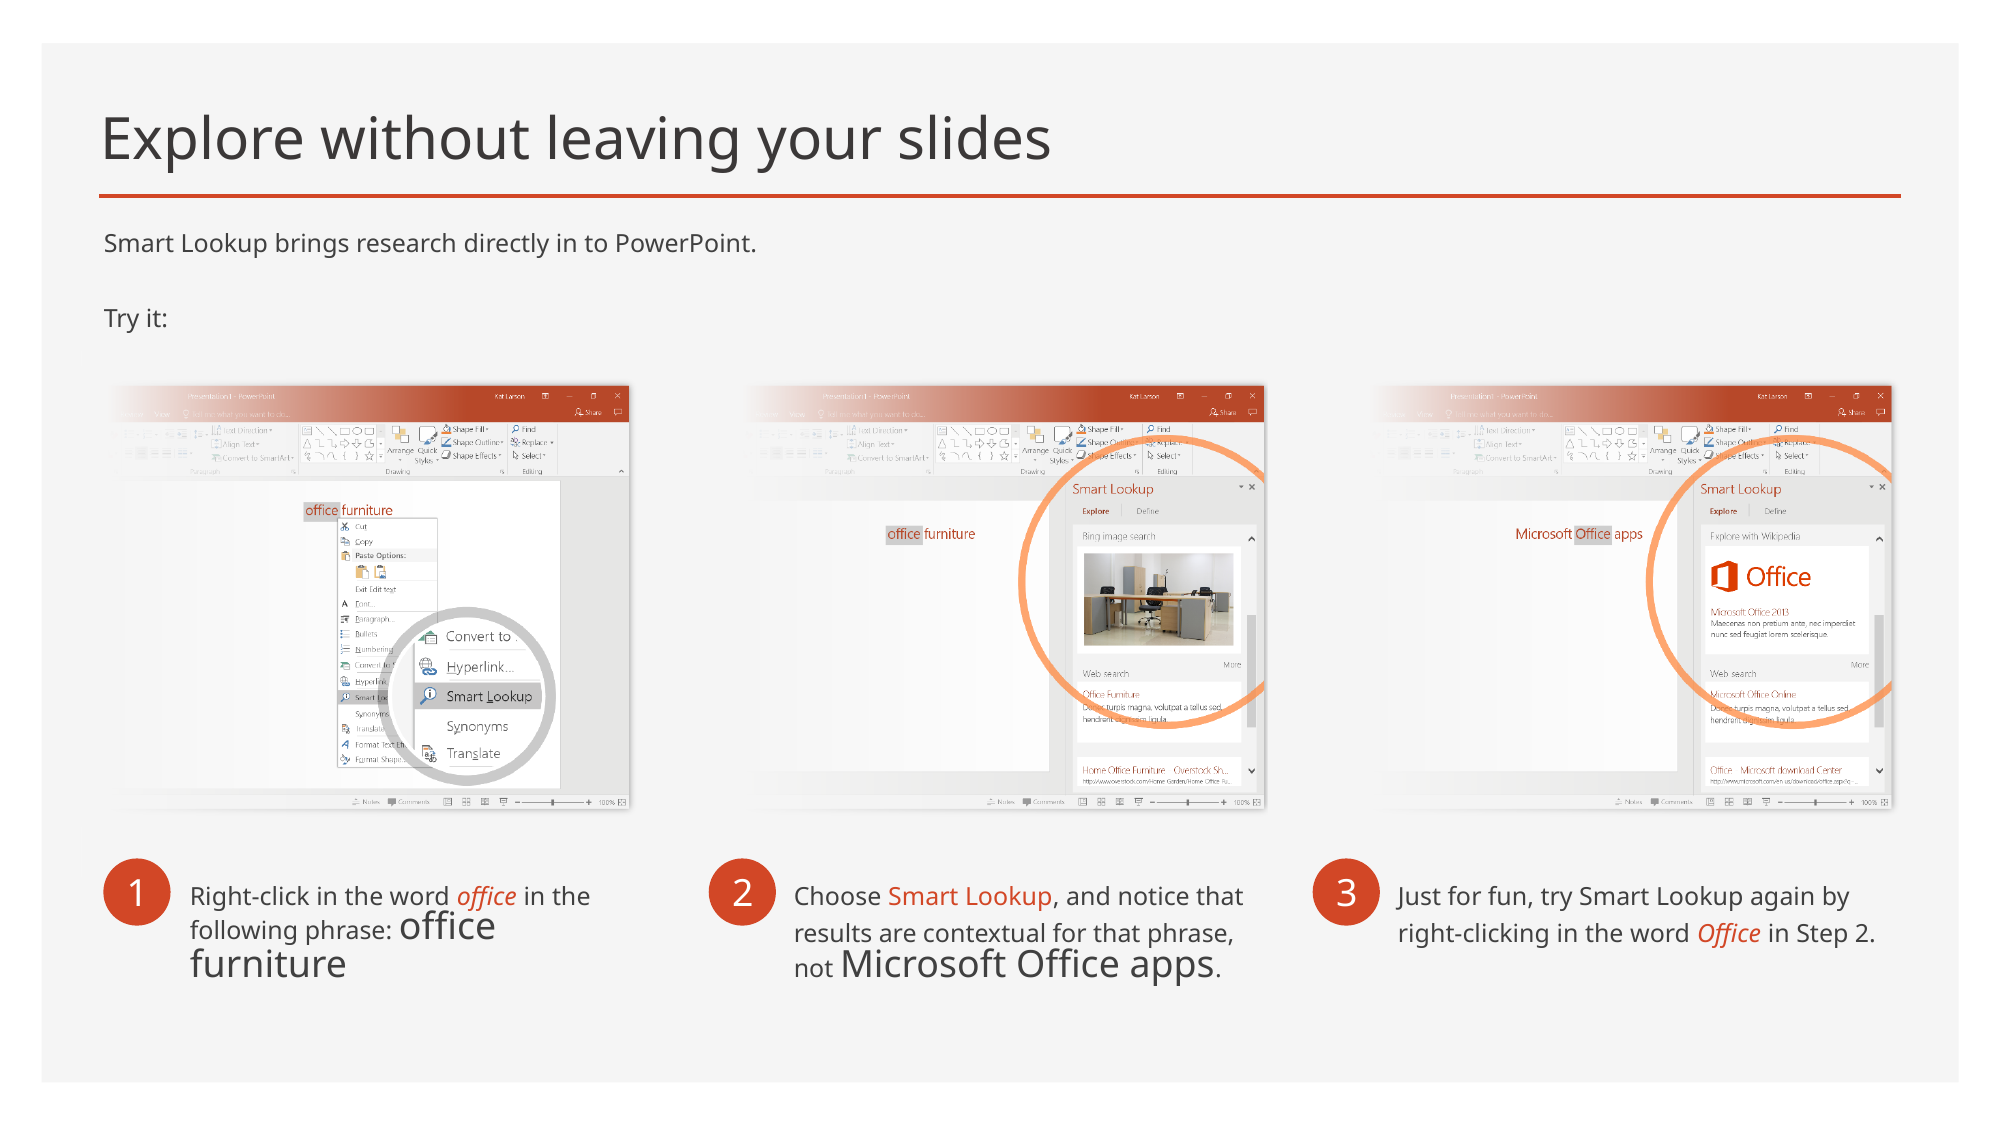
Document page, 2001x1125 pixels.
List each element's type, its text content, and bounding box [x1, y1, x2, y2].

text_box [91, 858, 184, 926]
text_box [696, 858, 789, 926]
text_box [1300, 858, 1393, 926]
picture [81, 351, 1907, 877]
text_box Smart Lookup brings research directly in to PowerPoint. Try it: [88, 212, 1089, 351]
text_box Right-click in the word office in the following phrase: office furniture [174, 877, 654, 1079]
text_box Just for fun, try Smart Lookup again by right-clicking in the word Office in Step 2. [1382, 877, 1893, 1086]
title Explore without leaving your slides [85, 73, 1214, 179]
text_box Choose Smart Lookup, and notice that results are contextual for that phrase, not Microsoft Office apps. [778, 877, 1289, 1083]
